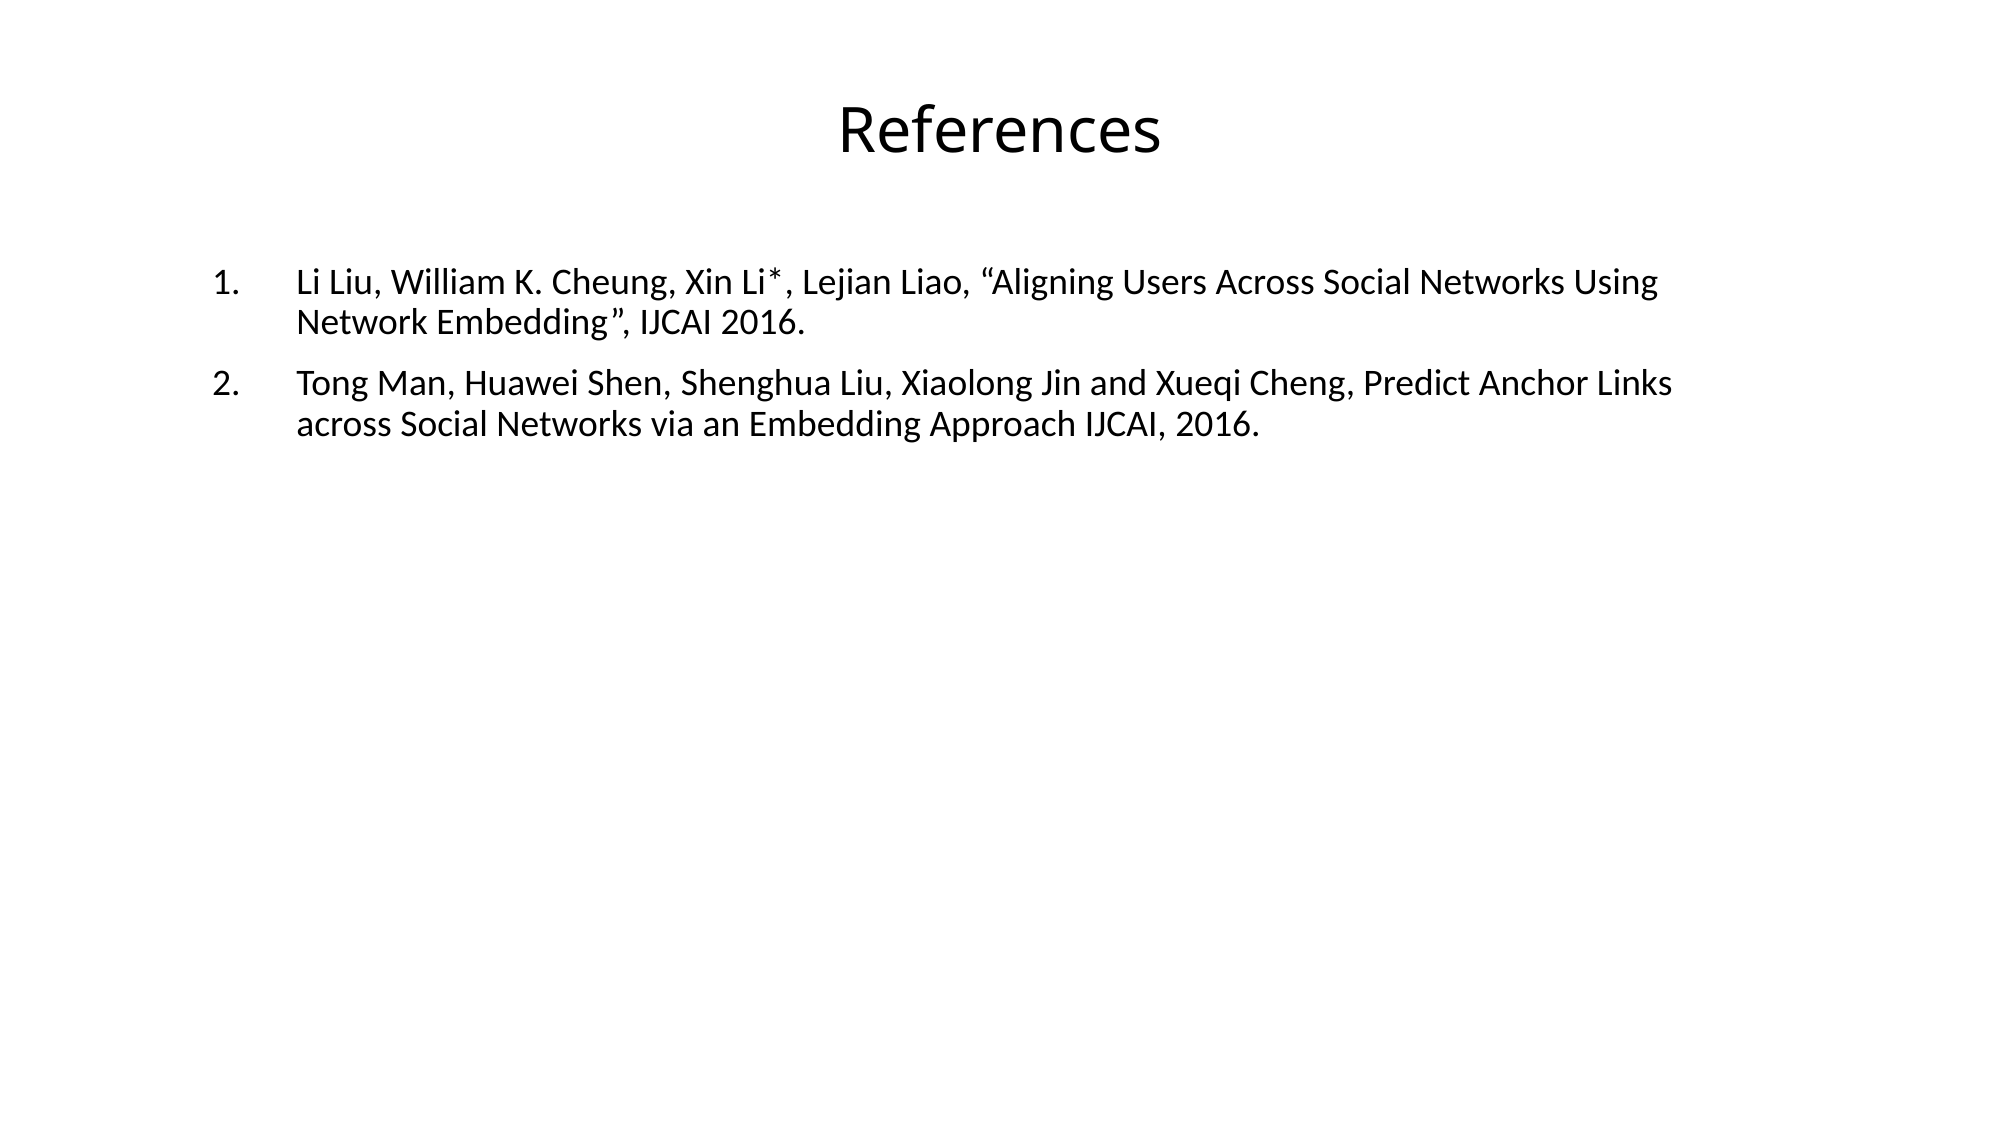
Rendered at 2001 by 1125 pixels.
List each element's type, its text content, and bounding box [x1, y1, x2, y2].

text_box Li Liu, William K. Cheung, Xin Li*, Lejian Liao, “Aligning Users Across Social Networks Using Network Embedding”, IJCAI 2016. Tong Man, Huawei Shen, Shenghua Liu, Xiaolong Jin and Xueqi Cheng, Predict Anchor Links across Social Networks via an Embedding Approach IJCAI, 2016. [197, 254, 1698, 955]
title References [137, 90, 1863, 278]
